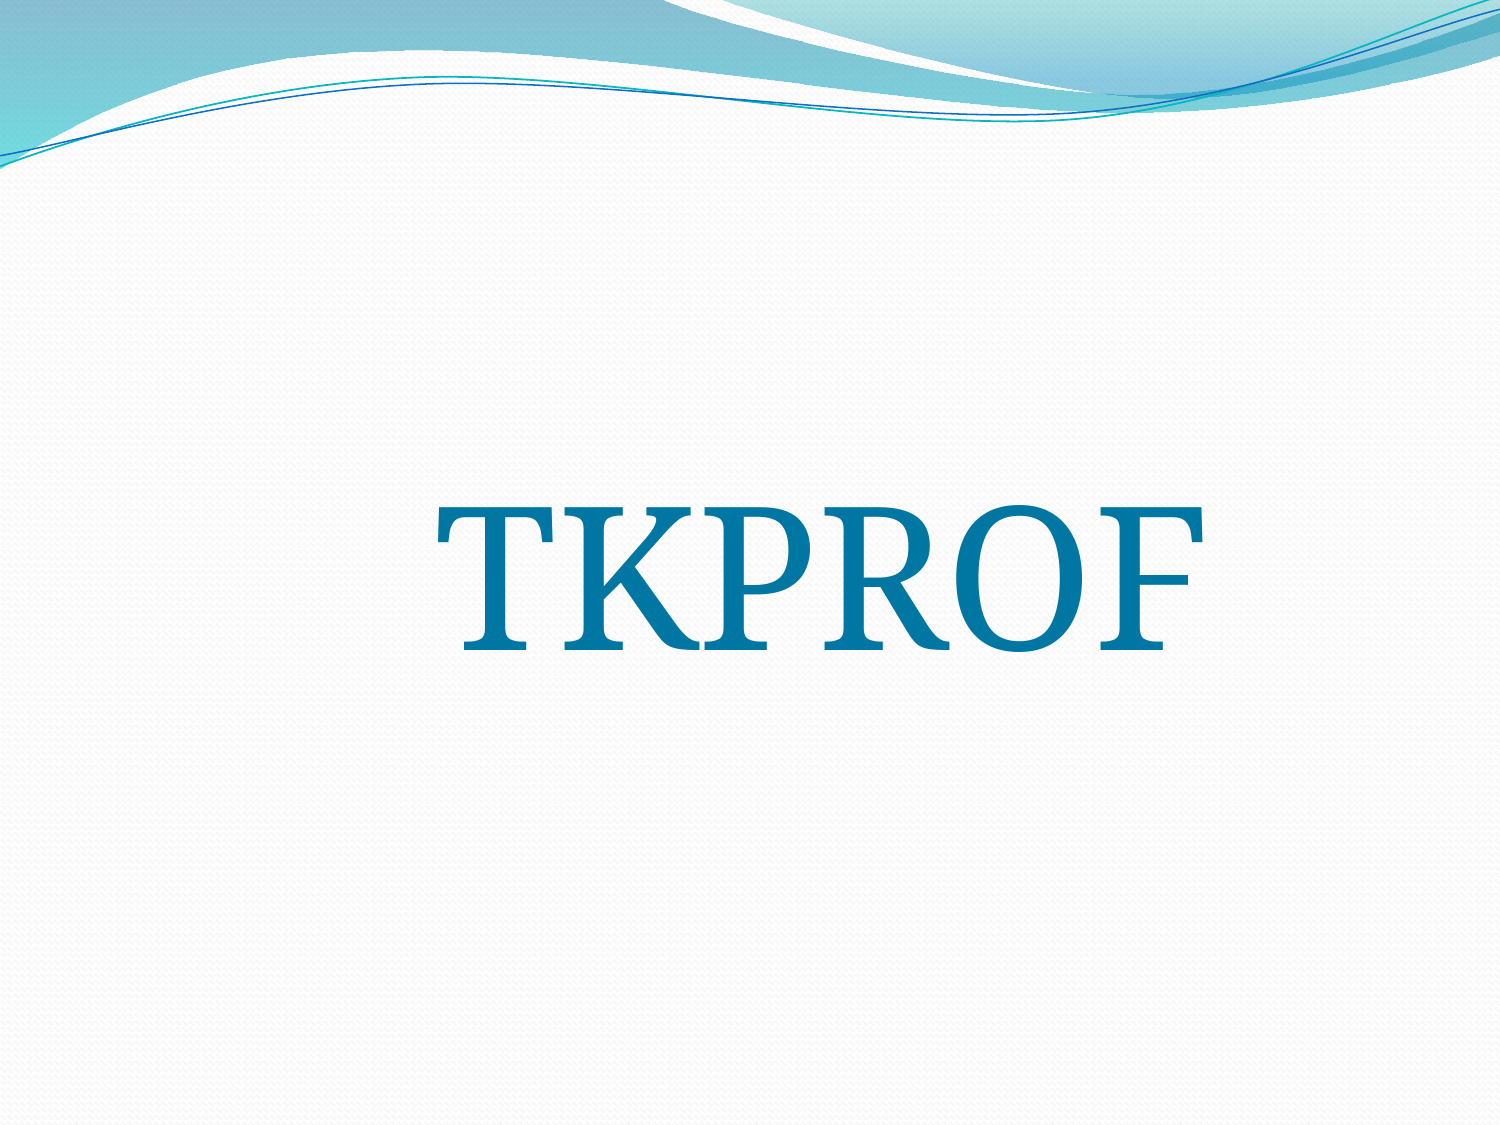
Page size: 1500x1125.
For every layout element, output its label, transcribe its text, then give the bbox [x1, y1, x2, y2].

list TKPROF [75, 162, 1425, 1038]
